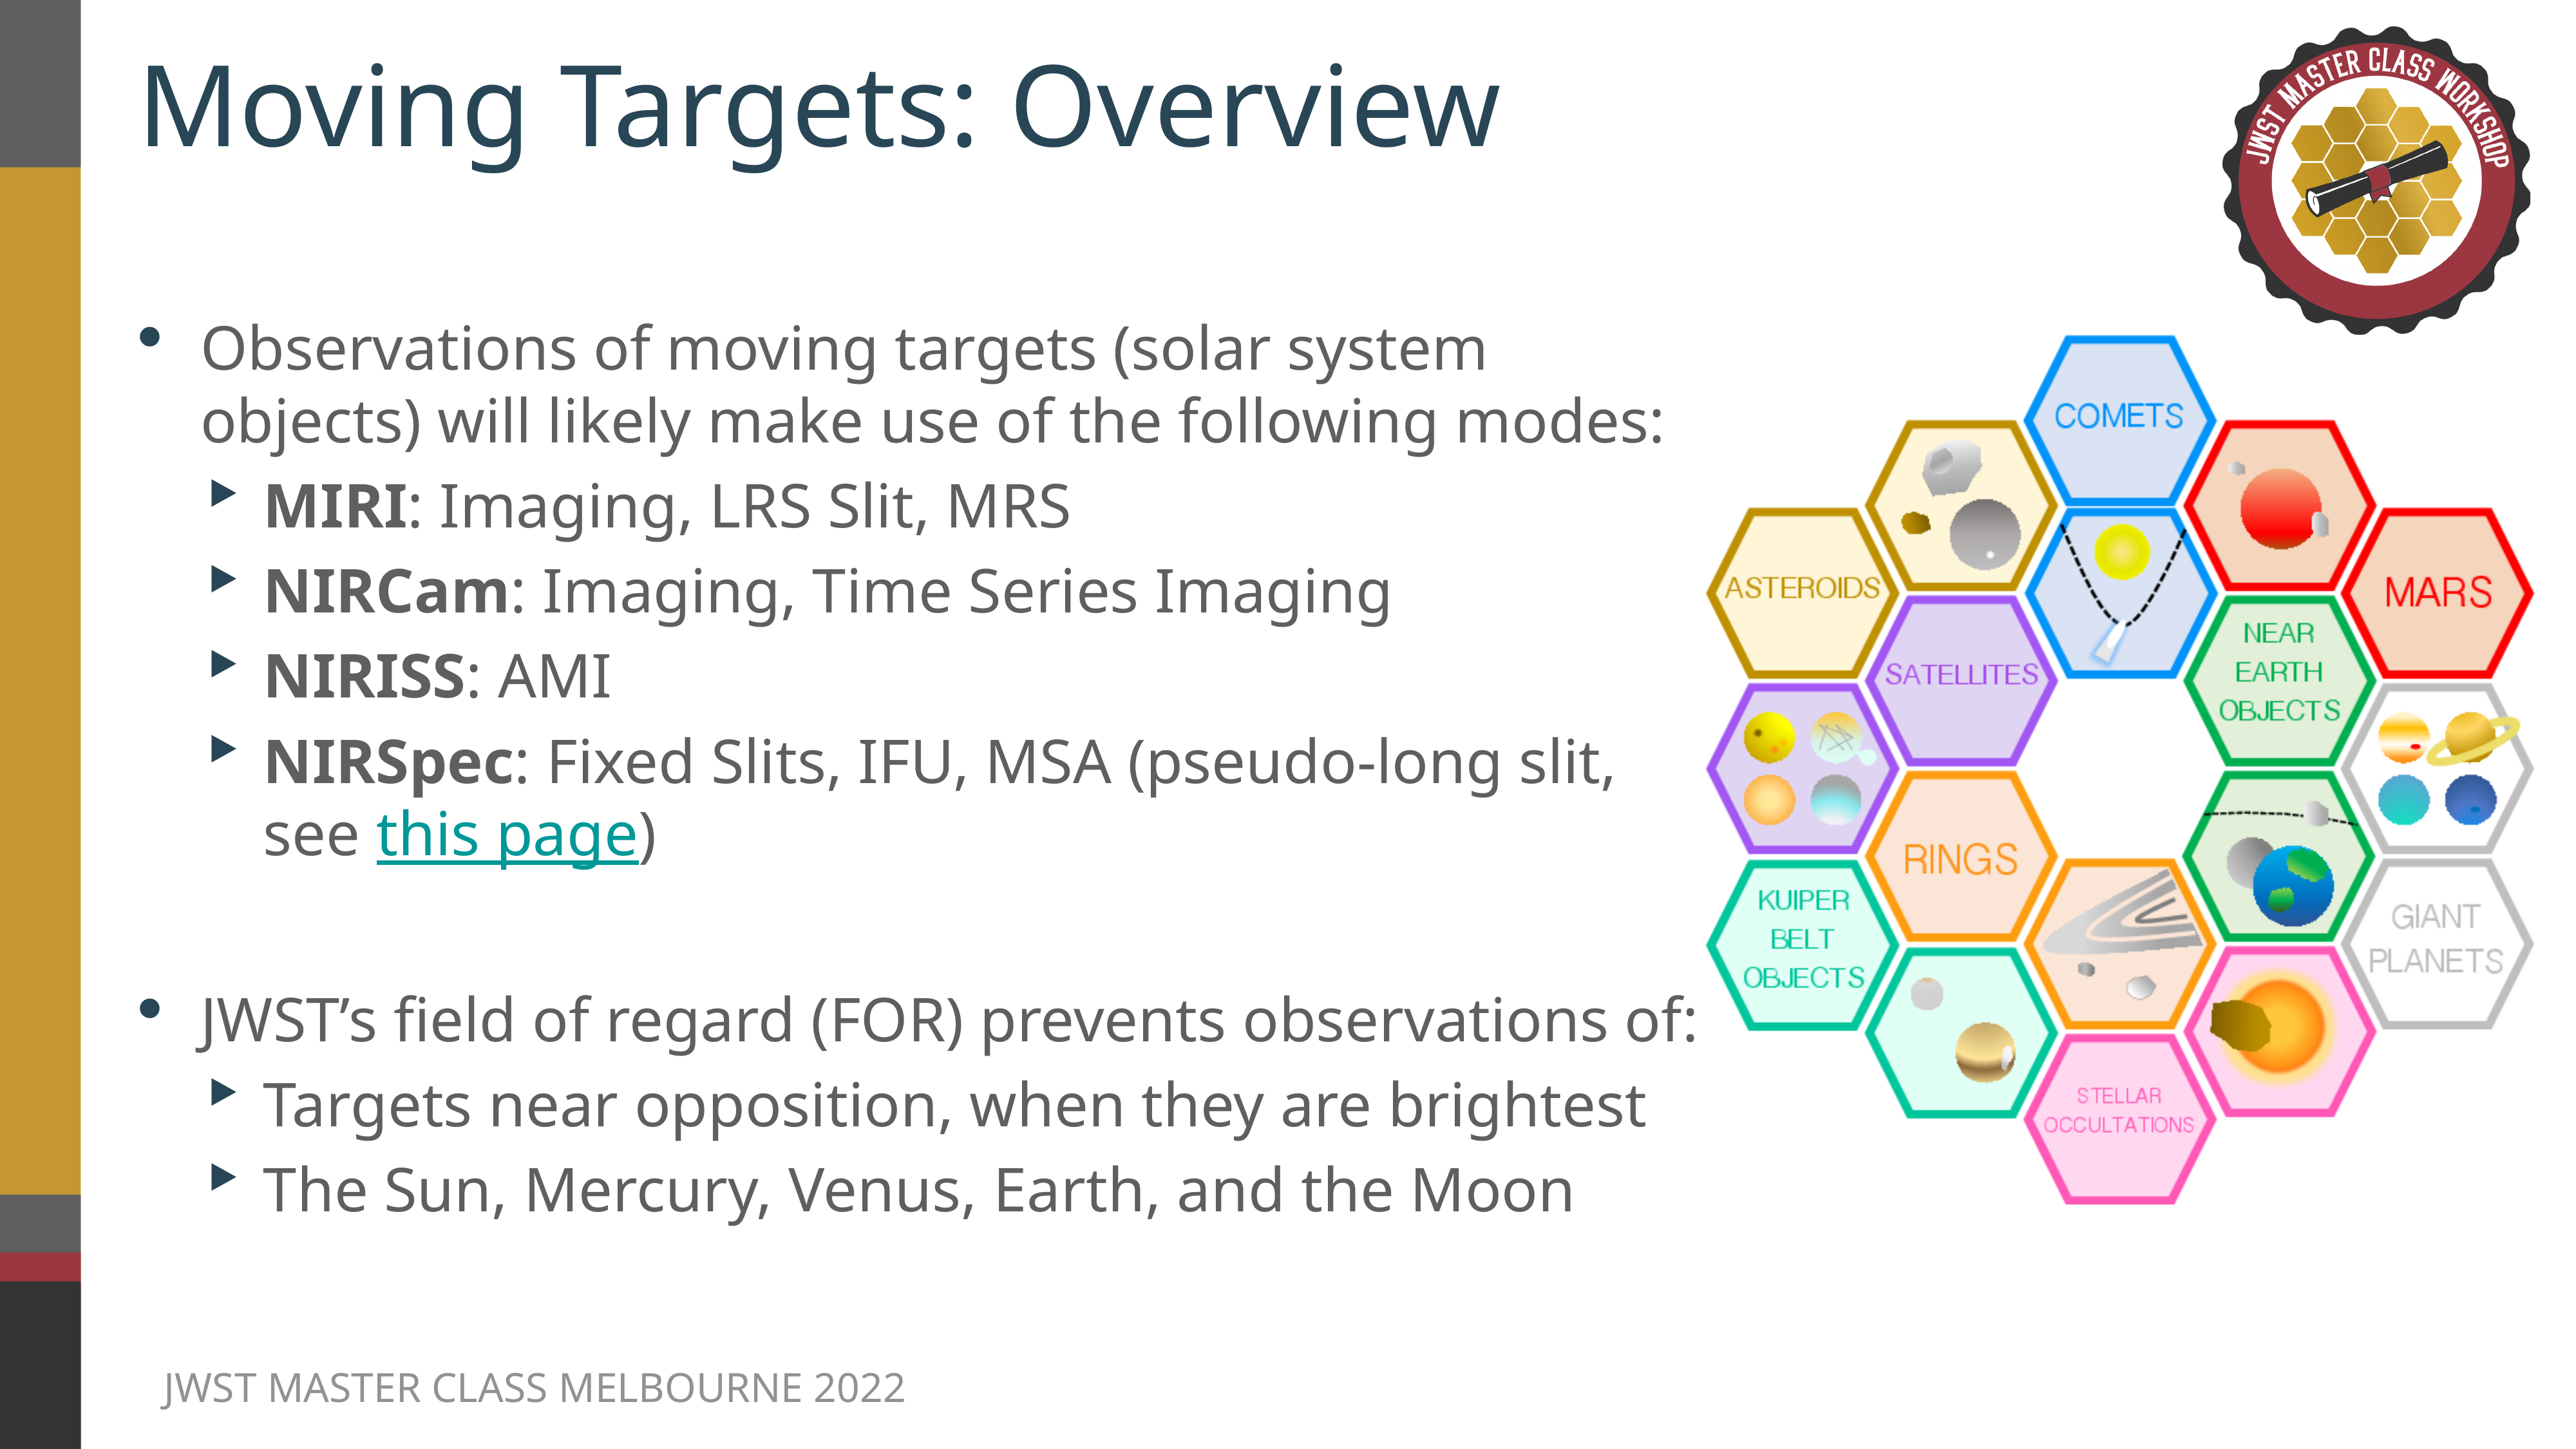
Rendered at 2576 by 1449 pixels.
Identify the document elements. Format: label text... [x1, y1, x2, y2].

list Observations of moving targets (solar system objects) will likely make use of the following modes: MIRI: Imaging, LRS Slit, MRS NIRCam: Imaging, Time Series Imaging NIRISS: AMI NIRSpec: Fixed Slits, IFU, MSA (pseudo-long slit, see this page) JWST’s field of regard (FOR) prevents observations of: Targets near opposition, when they are brightest The Sun, Mercury, Venus, Earth, and the Moon [131, 303, 1708, 1401]
picture [1685, 26, 2551, 1211]
title Moving Targets: Overview [131, 17, 2172, 186]
